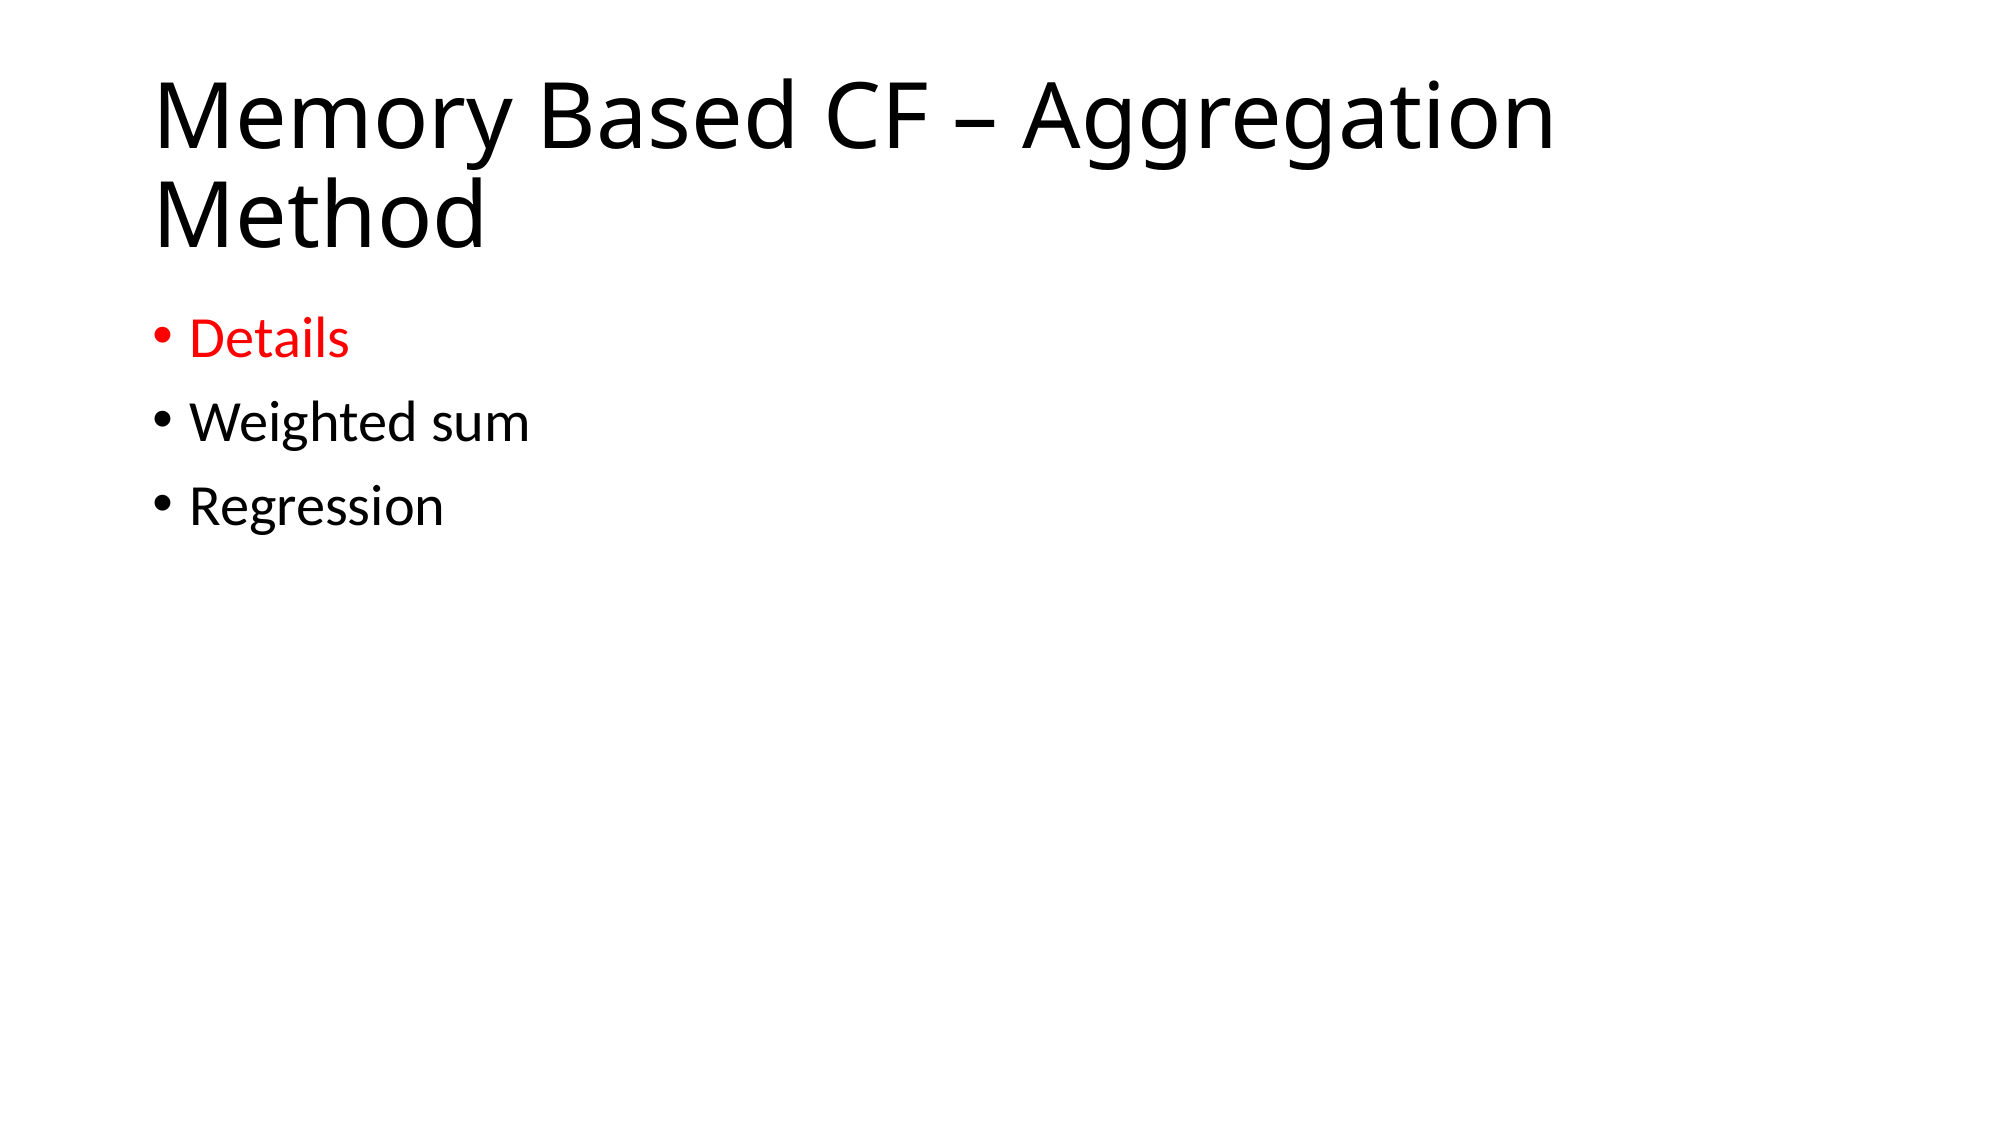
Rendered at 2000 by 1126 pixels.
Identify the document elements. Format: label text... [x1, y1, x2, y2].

title Memory Based CF – Aggregation Method [137, 59, 1863, 278]
list Details Weighted sum Regression [137, 299, 1863, 1014]
